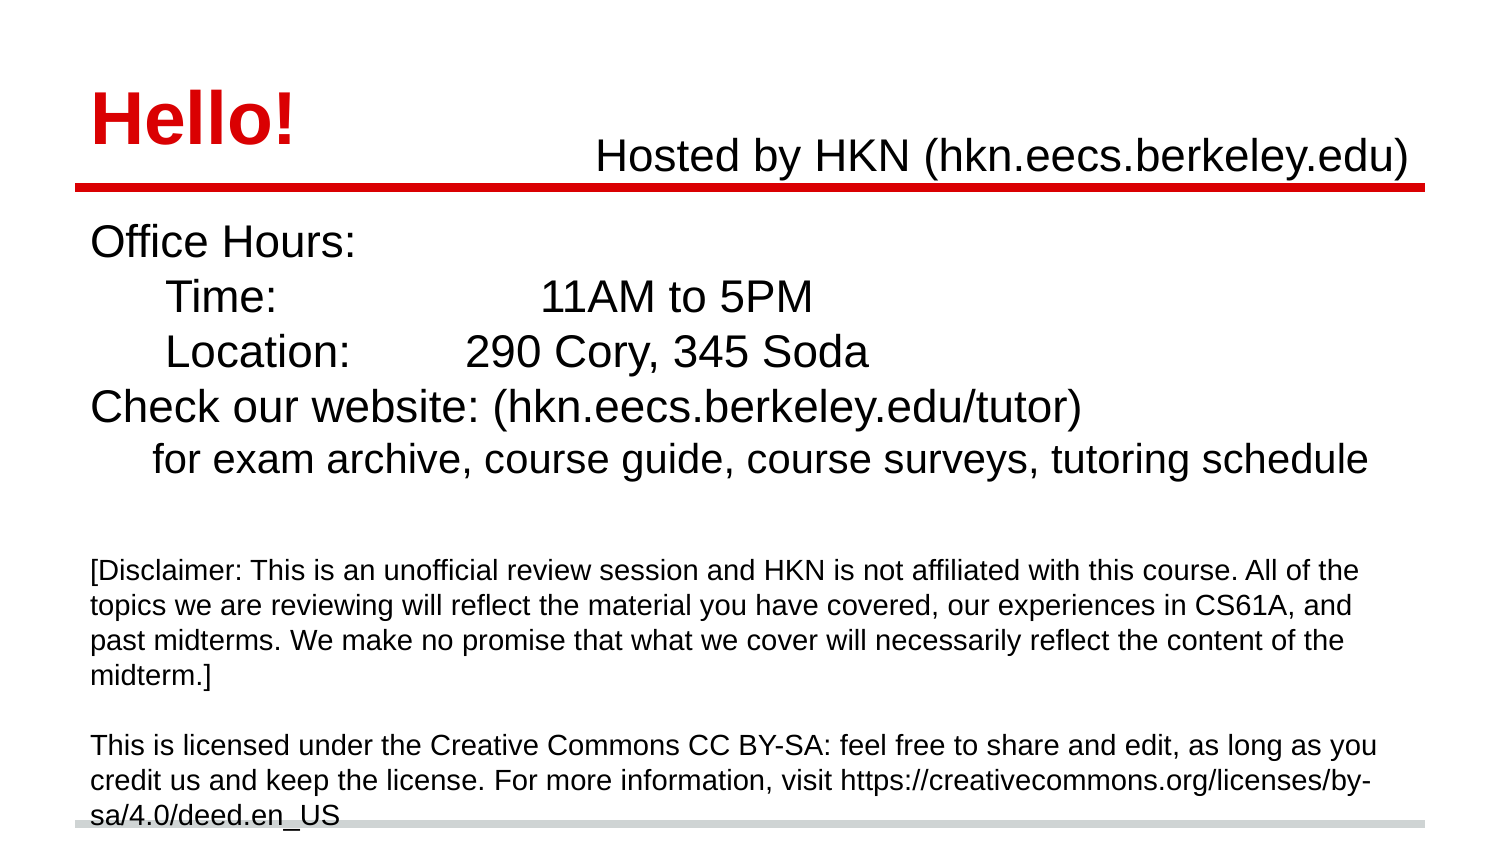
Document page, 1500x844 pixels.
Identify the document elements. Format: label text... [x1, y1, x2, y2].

title Hello! [75, 33, 350, 175]
list Office Hours: Time: 11AM to 5PM Location: 290 Cory, 345 Soda Check our website: (hkn.eecs.berkeley.edu/tutor) for exam archive, course guide, course surveys, tutoring schedule [Disclaimer: This is an unofficial review session and HKN is not affiliated with this course. All of the topics we are reviewing will reflect the material you have covered, our experiences in CS61A, and past midterms. We make no promise that what we cover will necessarily reflect the content of the midterm.] This is licensed under the Creative Commons CC BY-SA: feel free to share and edit, as long as you credit us and keep the license. For more information, visit https://creativecommons.org/licenses/by-sa/4.0/deed.en_US [75, 196, 1425, 808]
text_box Hosted by HKN (hkn.eecs.berkeley.edu) [364, 52, 1425, 196]
